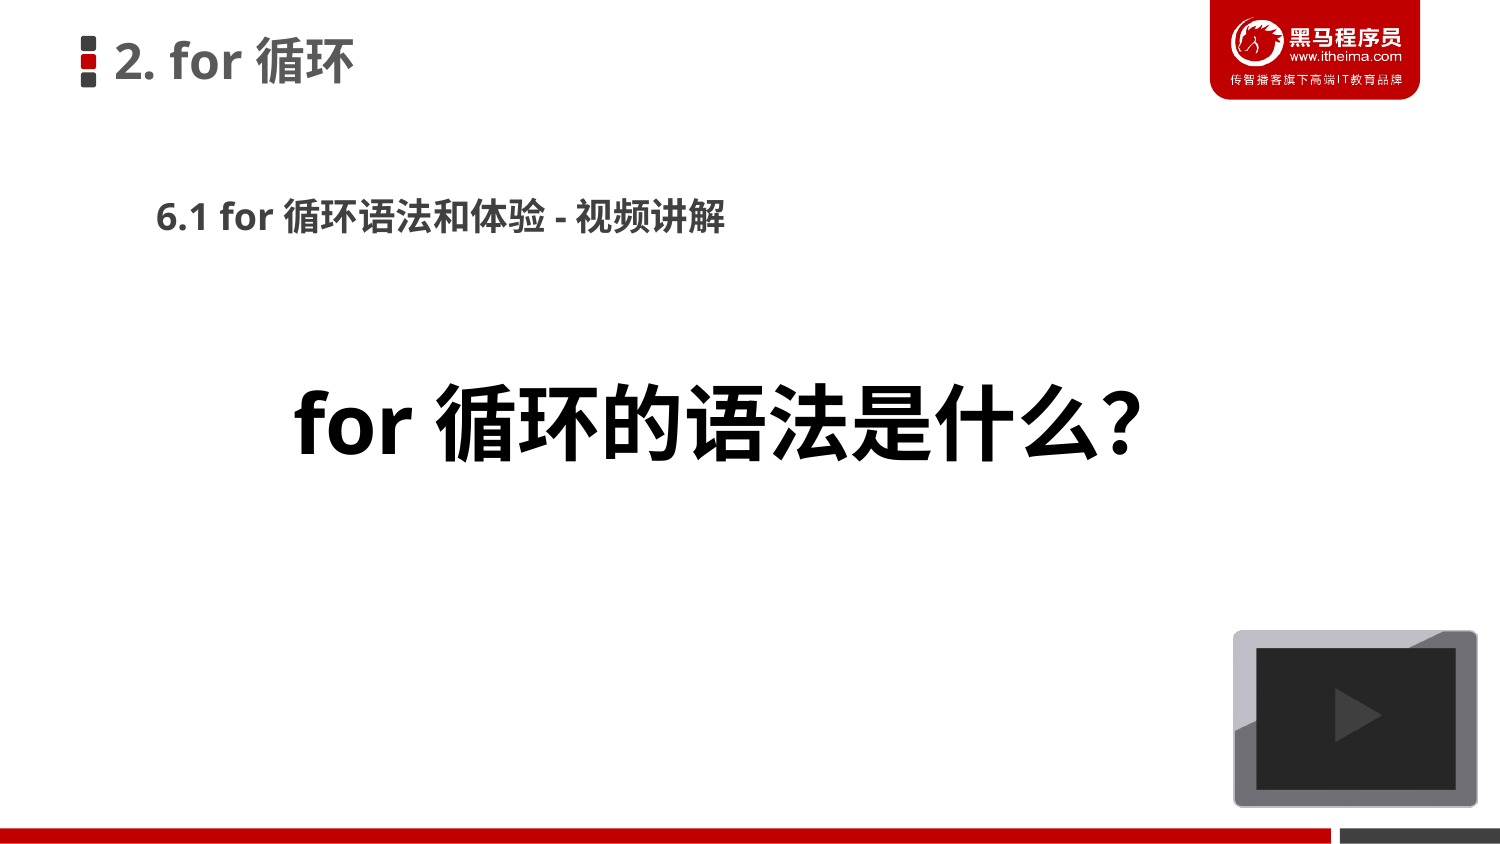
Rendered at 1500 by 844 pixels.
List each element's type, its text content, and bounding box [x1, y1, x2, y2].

picture [1232, 630, 1478, 809]
text_box 2. for循环 [103, 0, 987, 130]
text_box for循环的语法是什么？ [183, 363, 1294, 479]
text_box 6.1 for循环语法和体验-视频讲解 [141, 185, 1037, 246]
picture [1212, 8, 1421, 94]
